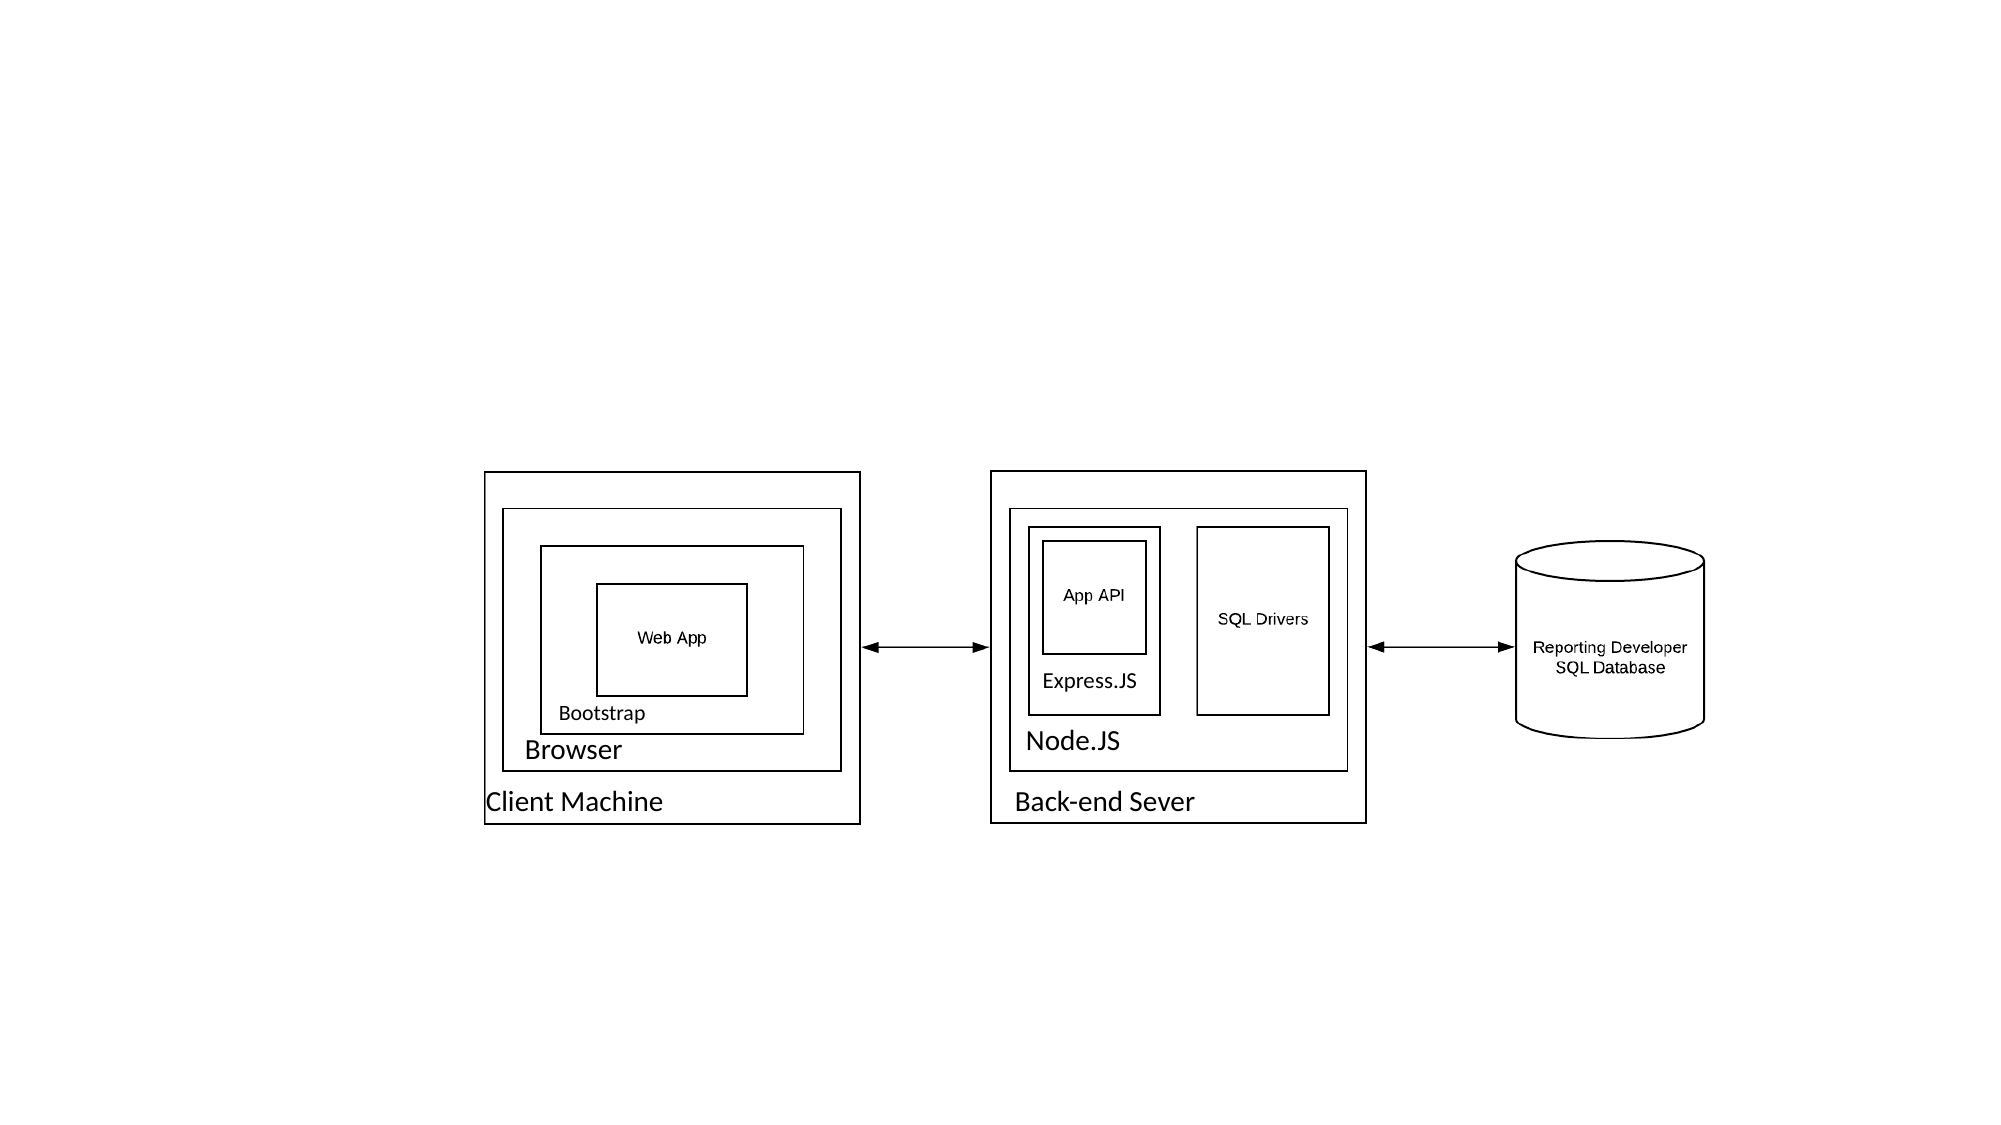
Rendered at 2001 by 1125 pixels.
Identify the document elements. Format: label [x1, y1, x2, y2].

picture [259, 264, 1741, 861]
